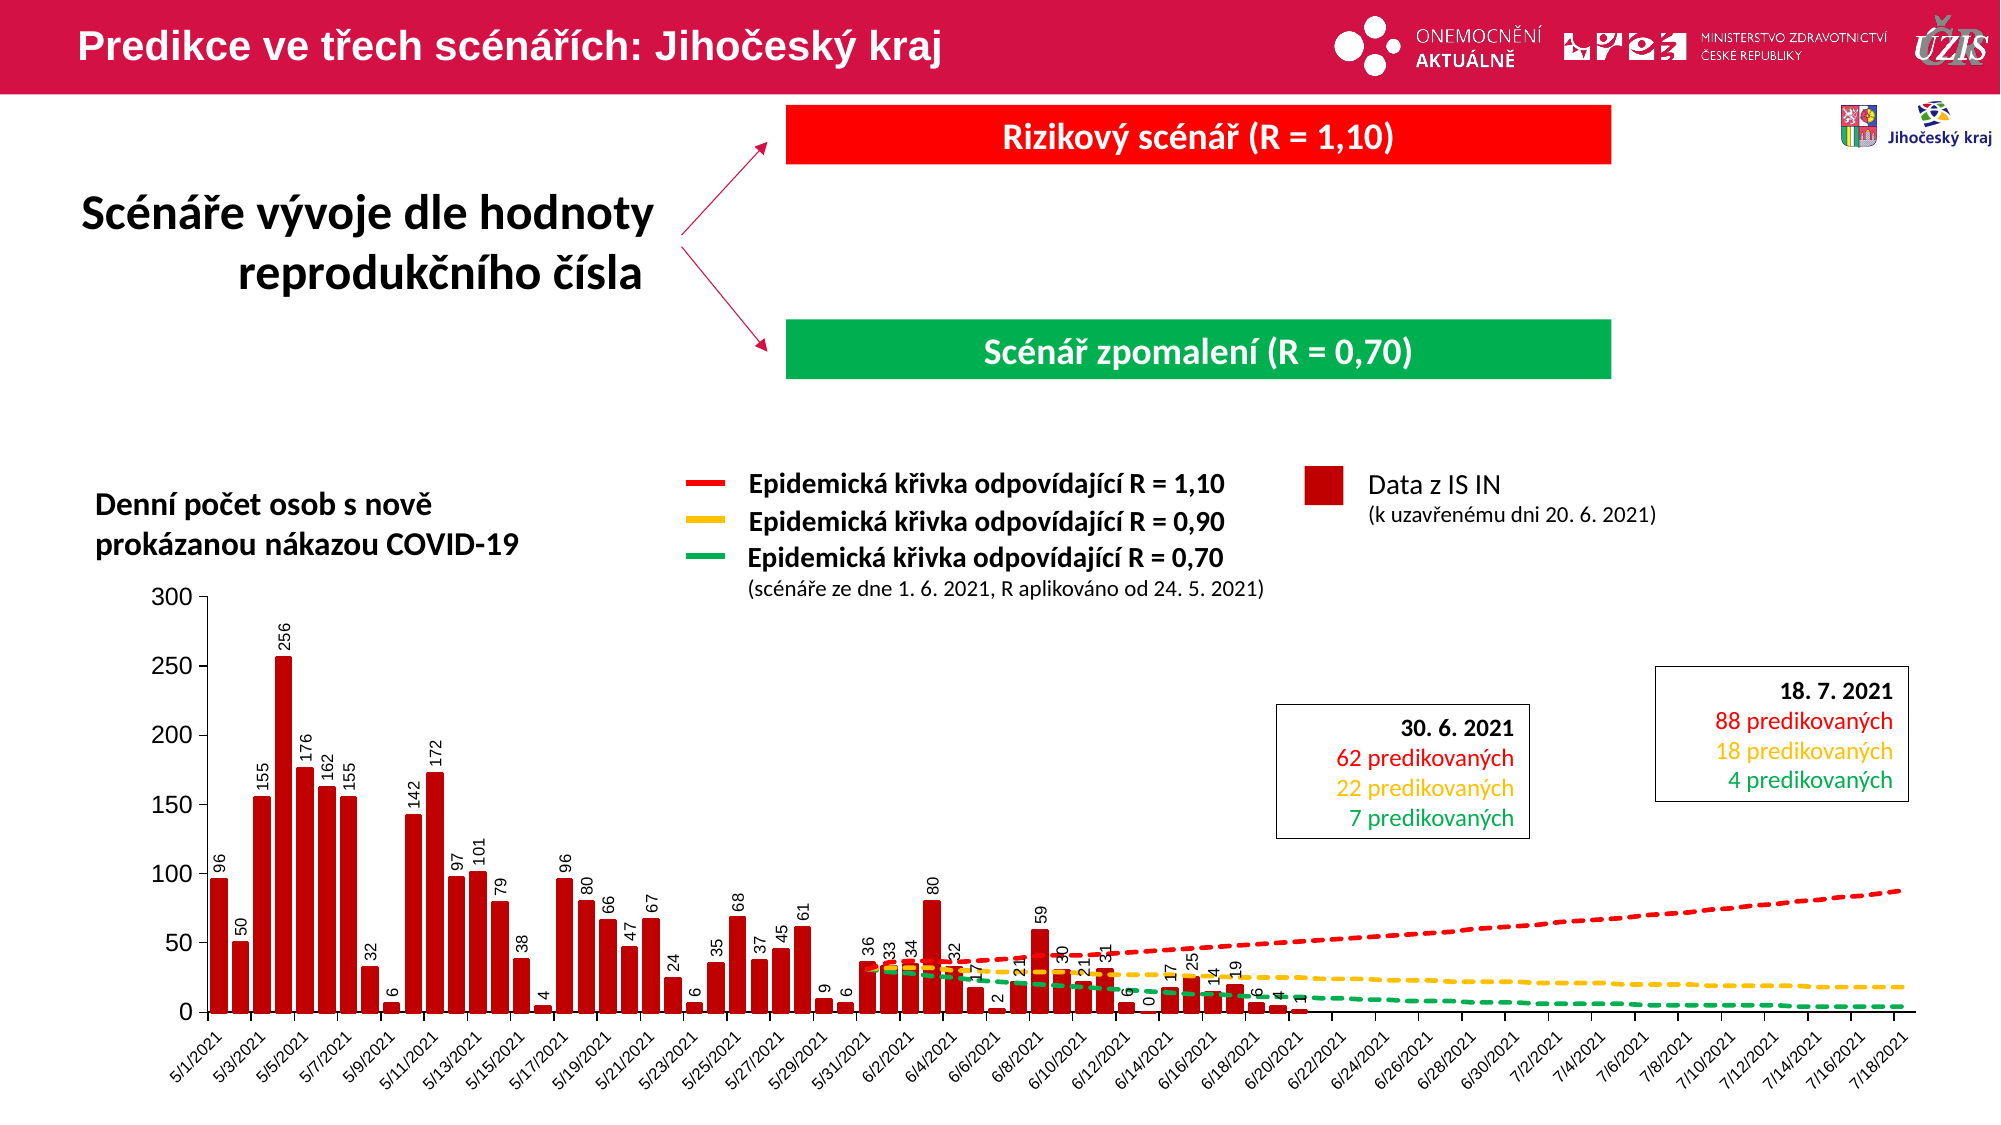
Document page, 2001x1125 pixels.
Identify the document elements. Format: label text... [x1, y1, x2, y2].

text_box Data z IS IN [1353, 457, 1612, 492]
text_box Epidemická křivka odpovídající R = 1,10 [734, 457, 1353, 508]
chart [91, 536, 1954, 1120]
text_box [681, 246, 768, 352]
text_box Rizikový scénář (R = 1,10) [786, 104, 1612, 165]
text_box Scénáře vývoje dle hodnoty reprodukčního čísla [35, 172, 670, 307]
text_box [681, 141, 768, 236]
text_box (k uzavřenému dni 20. 6. 2021) [1353, 492, 1673, 535]
title Predikce ve třech scénářích: Jihočeský kraj [62, 0, 1277, 95]
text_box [1841, 98, 1995, 150]
picture [1563, 31, 1888, 60]
text_box [1303, 465, 1344, 506]
picture [1915, 15, 1989, 66]
text_box Scénář zpomalení (R = 0,70) [786, 319, 1612, 380]
text_box Denní počet osob s nově prokázanou nákazou COVID-19 [80, 475, 568, 570]
text_box Epidemická křivka odpovídající R = 0,90 [734, 494, 1249, 531]
picture [1334, 16, 1542, 76]
text_box Epidemická křivka odpovídající R = 0,70 (scénáře ze dne 1. 6. 2021, R aplikováno od 24. 5. 2021) [732, 531, 1367, 536]
